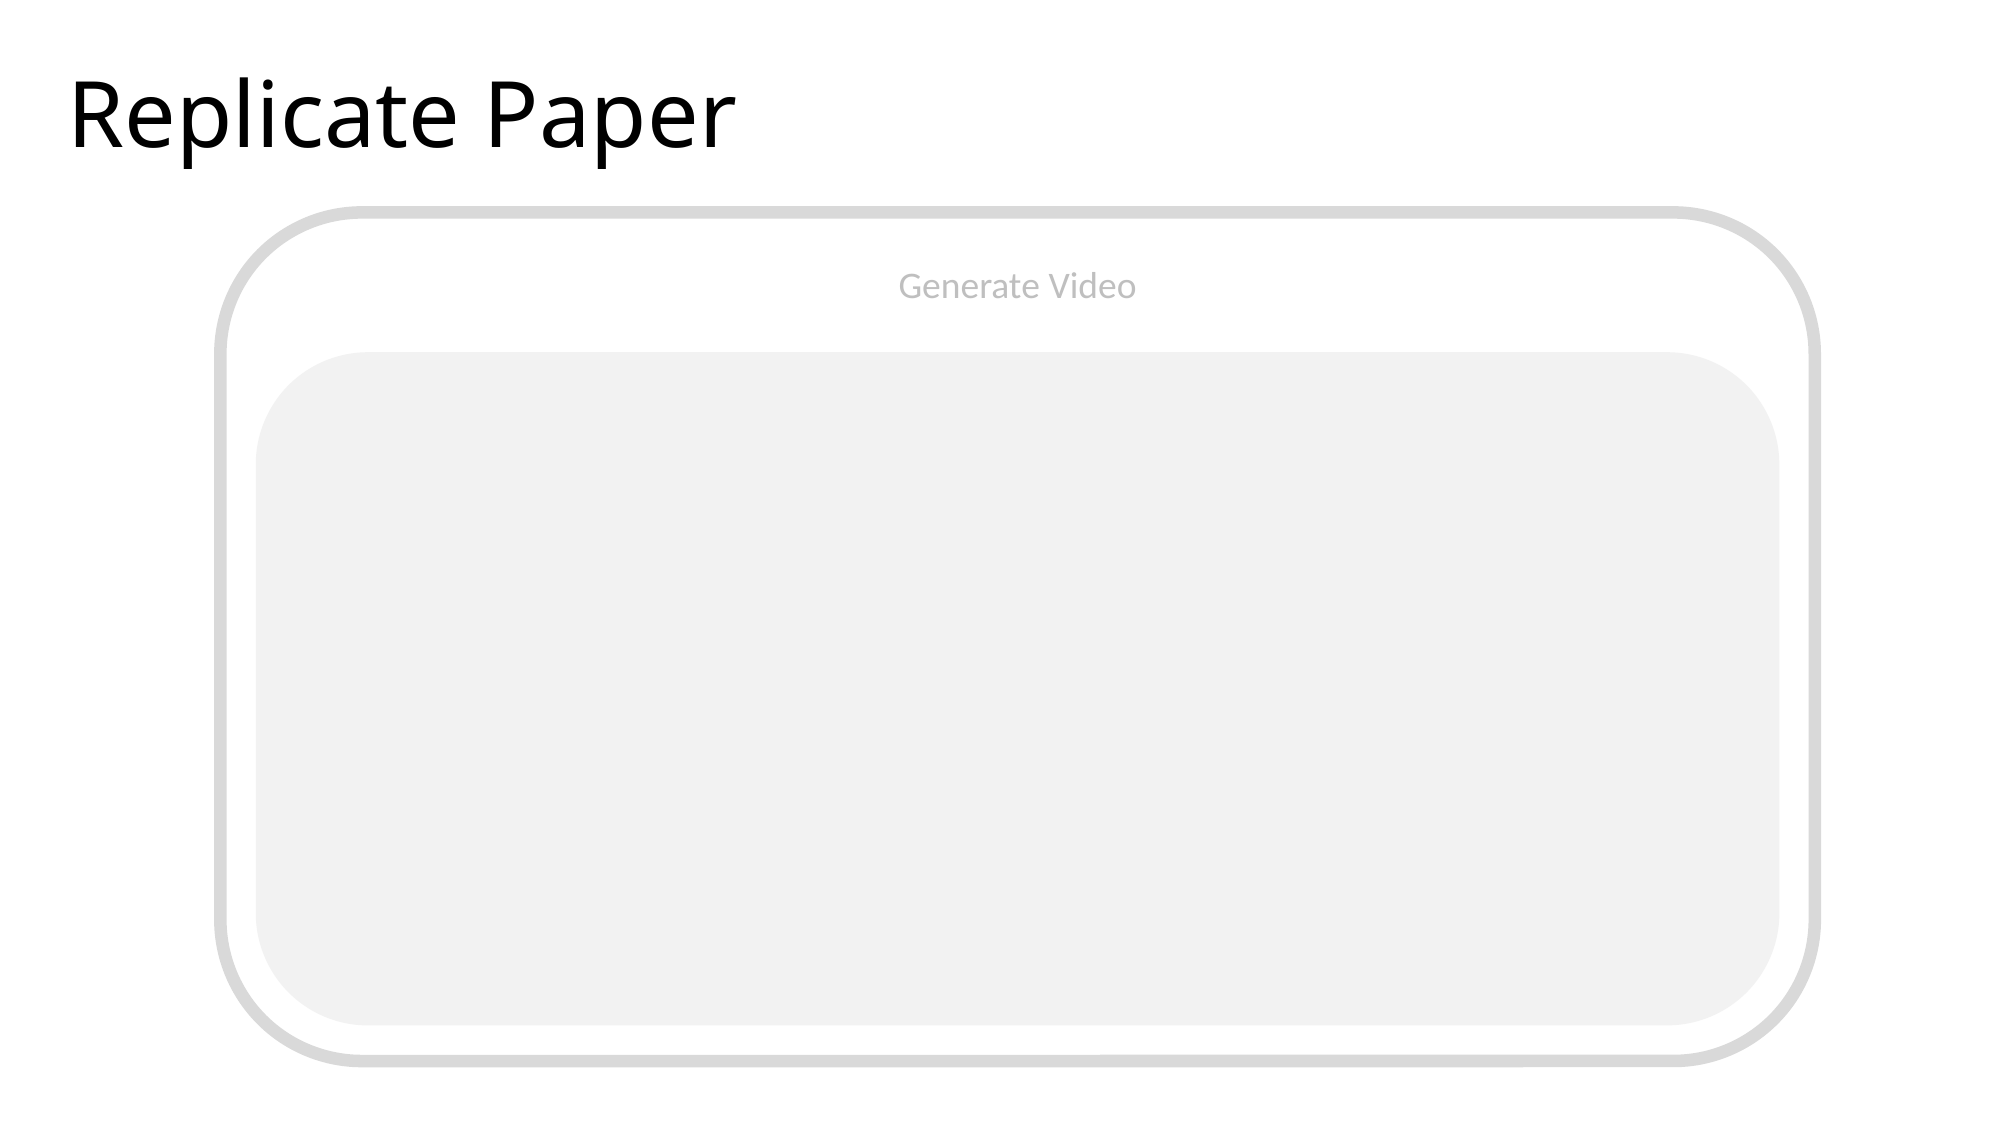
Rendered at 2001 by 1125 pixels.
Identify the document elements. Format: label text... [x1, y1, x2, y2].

title Replicate Paper [52, 8, 1778, 227]
text_box Generate Video [219, 227, 1816, 1063]
text_box [254, 351, 1781, 1027]
